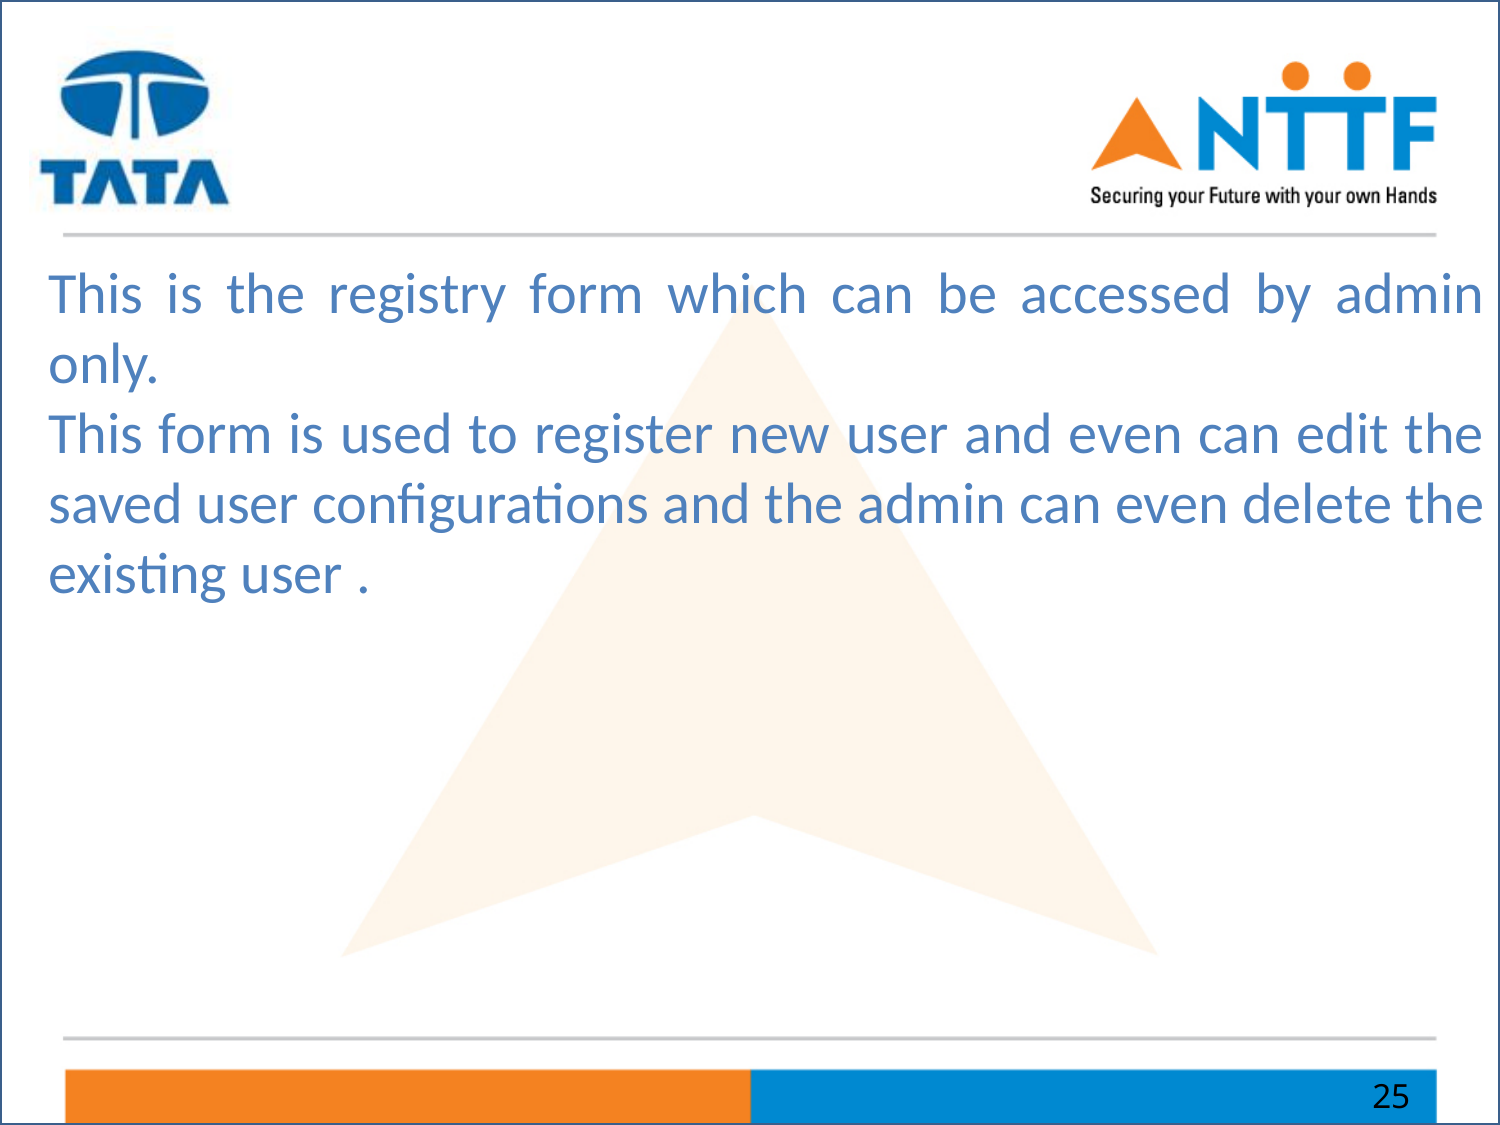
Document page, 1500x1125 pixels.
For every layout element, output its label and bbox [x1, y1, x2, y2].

text_box [0, 0, 1500, 1125]
